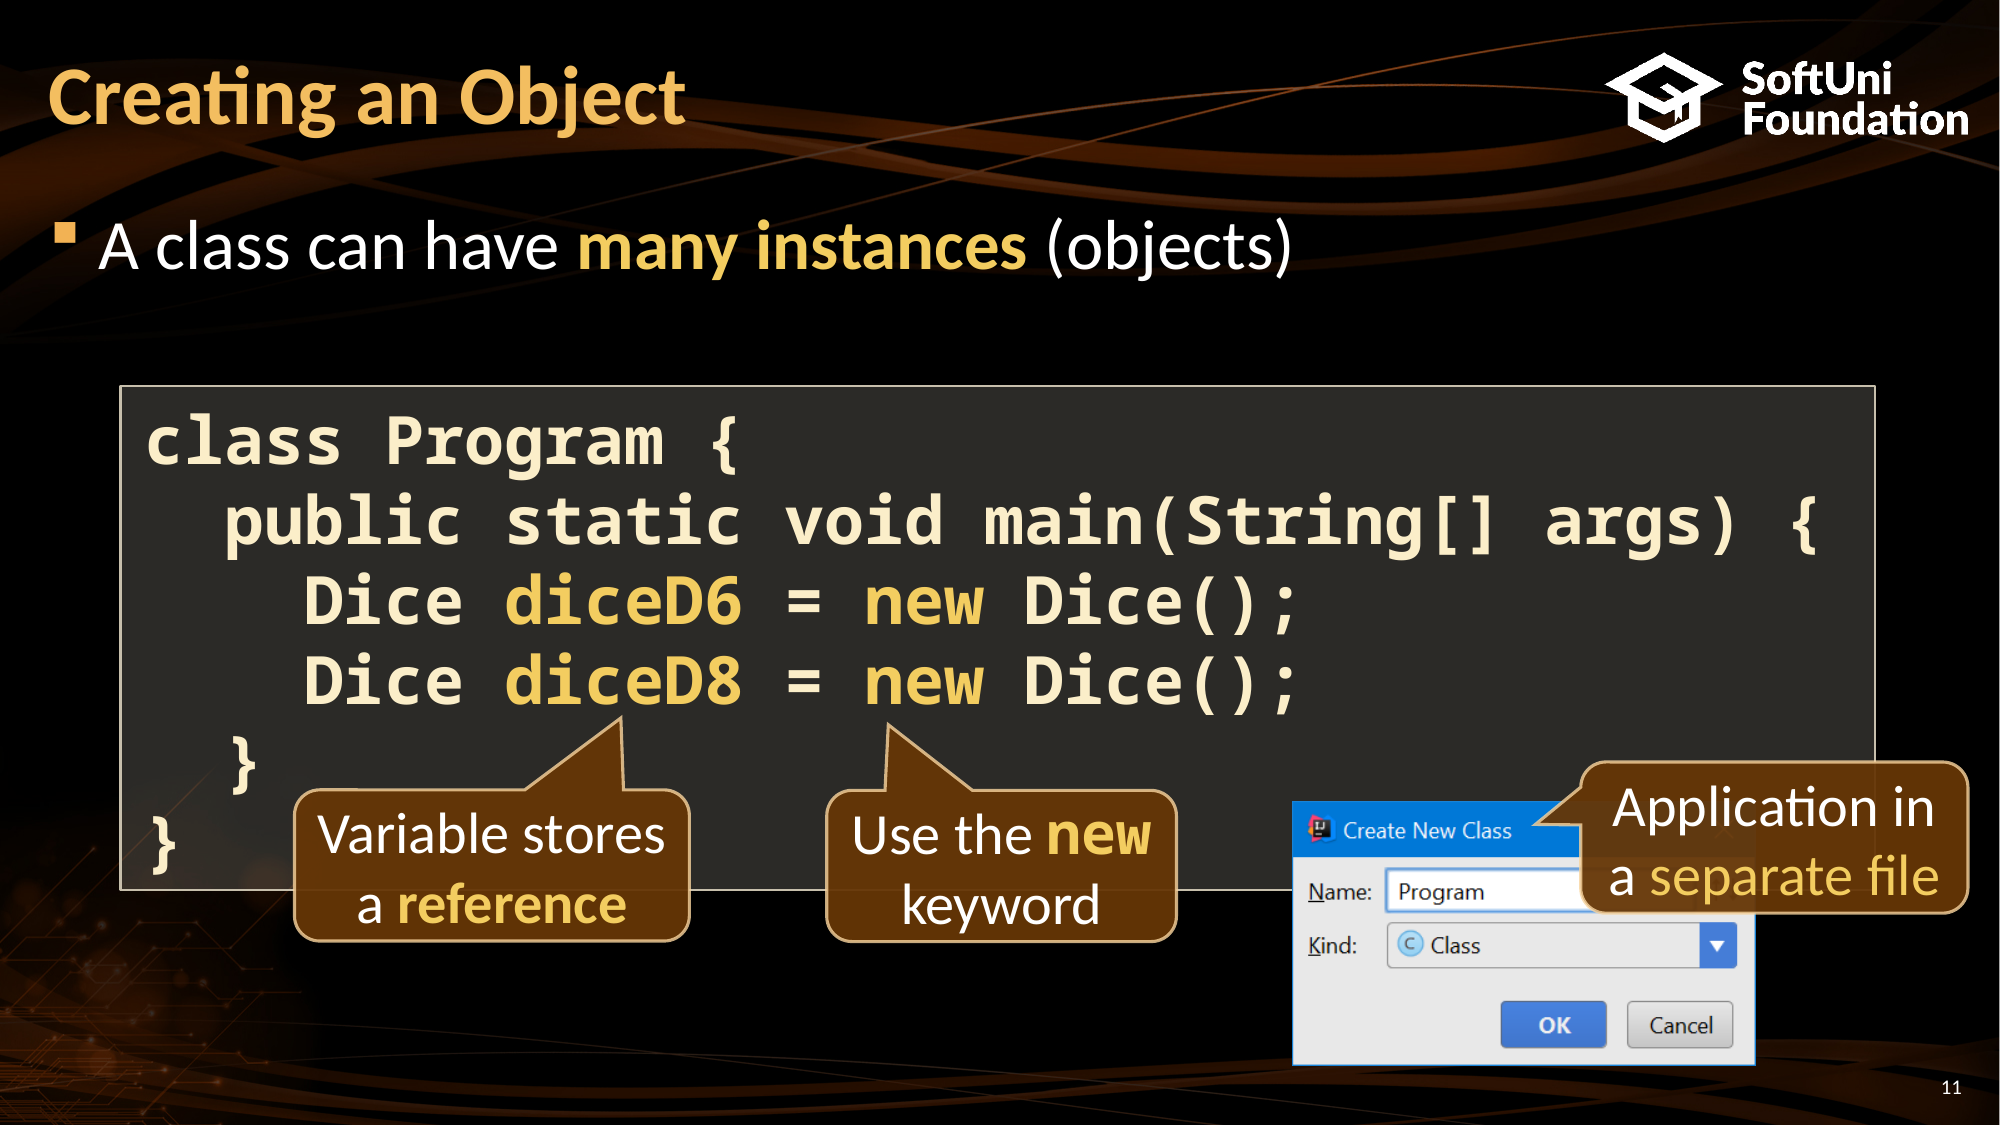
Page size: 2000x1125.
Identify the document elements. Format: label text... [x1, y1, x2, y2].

text_box class Program { public static void main(String[] args) { Dice diceD6 = new Dice(); Dice diceD8 = new Dice(); } } [120, 386, 1875, 890]
text_box Variable stores a reference [293, 715, 691, 943]
text_box Application in a separate file [1562, 760, 1969, 915]
picture [0, 0, 2000, 1125]
text_box Use the new keyword [825, 722, 1178, 943]
title Creating an Object [30, 6, 1602, 189]
list A class can have many instances (objects) [31, 188, 1968, 1103]
